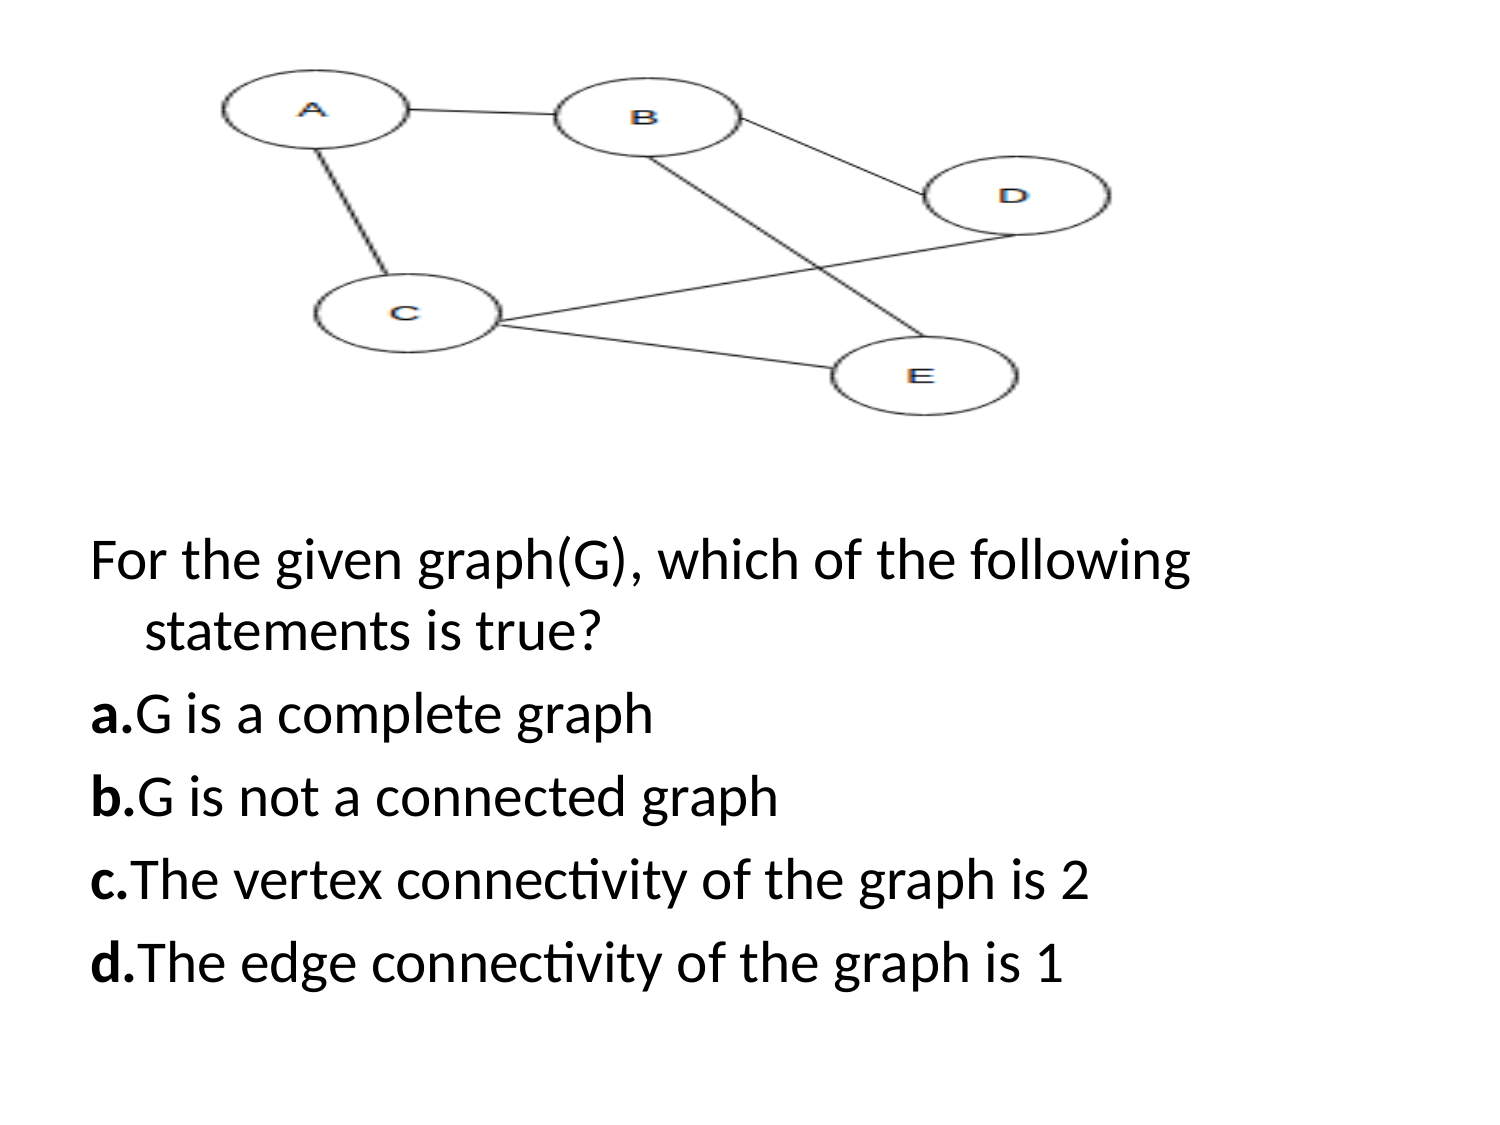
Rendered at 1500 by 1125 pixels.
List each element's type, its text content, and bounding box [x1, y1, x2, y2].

picture [212, 62, 1138, 424]
list For the given graph(G), which of the following statements is true? a.G is a complete graph b.G is not a connected graph c.The vertex connectivity of the graph is 2 d.The edge connectivity of the graph is 1 [75, 512, 1425, 1005]
